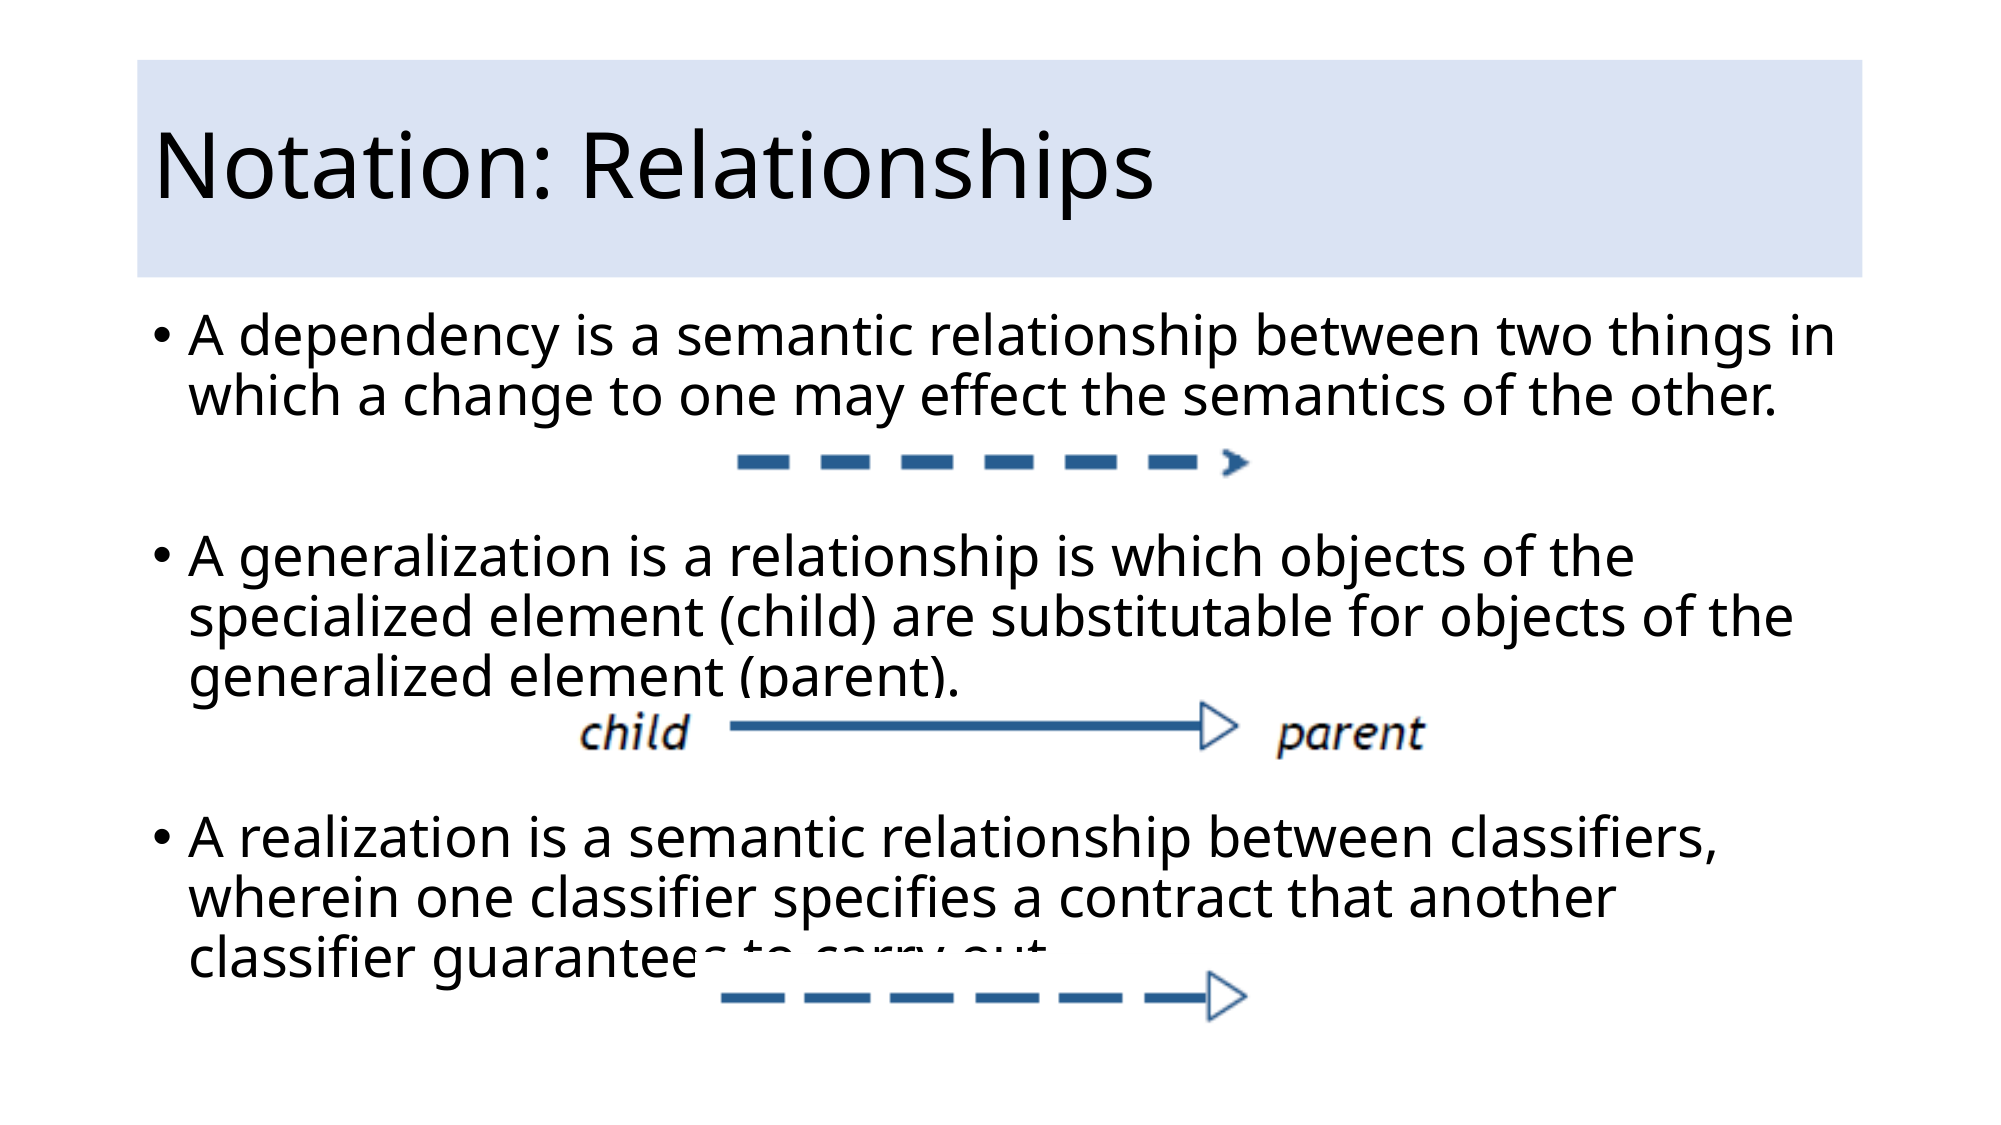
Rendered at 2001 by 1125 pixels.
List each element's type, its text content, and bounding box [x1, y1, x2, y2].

picture [541, 698, 1478, 767]
picture [695, 952, 1270, 1038]
title Notation: Relationships [137, 59, 1863, 278]
picture [730, 430, 1270, 499]
list A dependency is a semantic relationship between two things in which a change to one may effect the semantics of the other. A generalization is a relationship is which objects of the specialized element (child) are substitutable for objects of the generalized element (parent). A realization is a semantic relationship between classifiers, wherein one classifier specifies a contract that another classifier guarantees to carry out. [137, 299, 1863, 1014]
